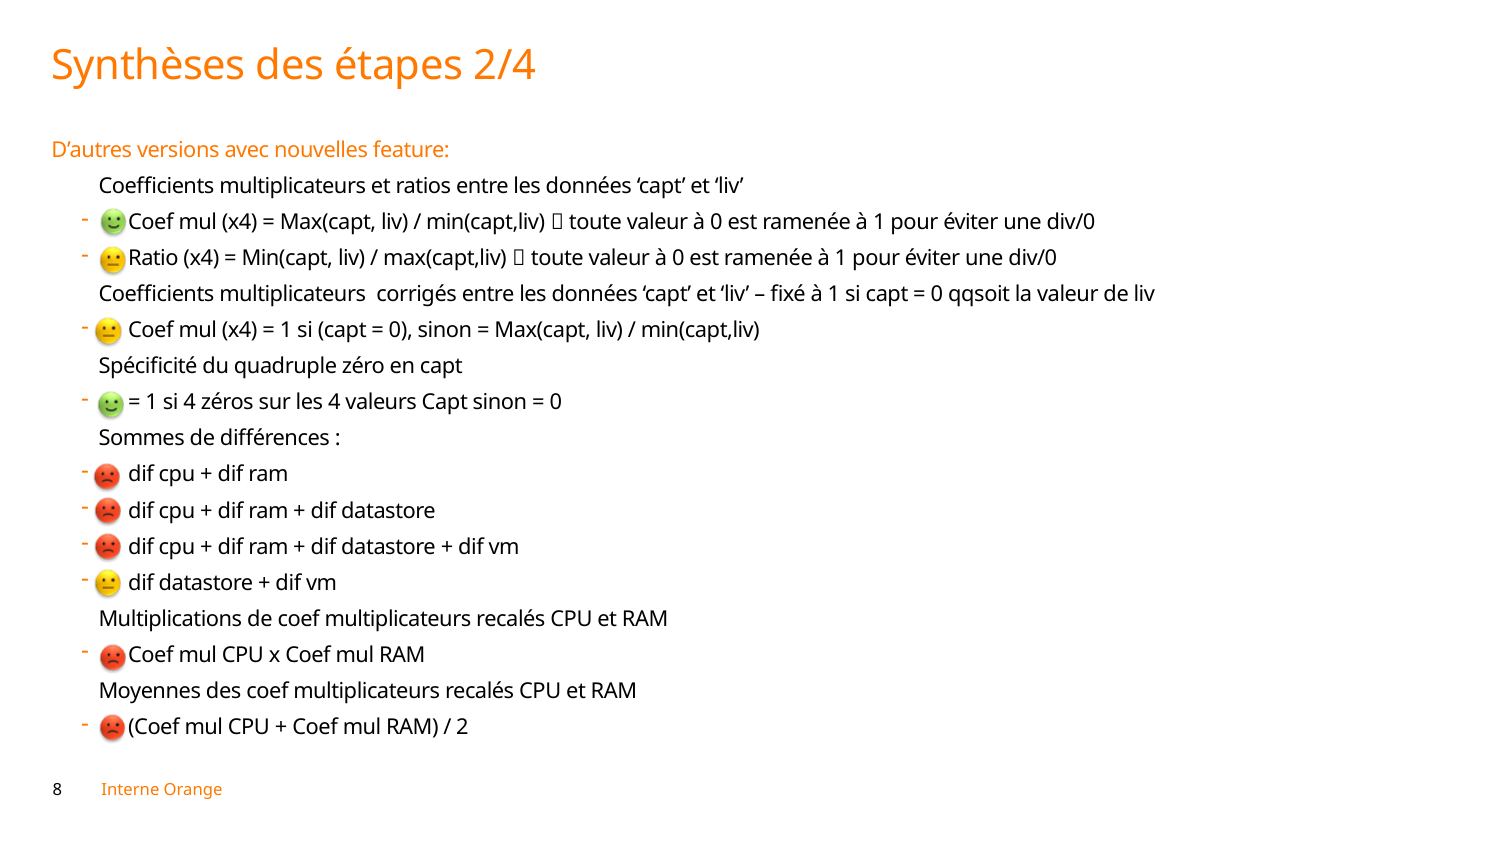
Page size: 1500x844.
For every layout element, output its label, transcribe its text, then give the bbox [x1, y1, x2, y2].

picture [95, 244, 133, 282]
picture [95, 641, 132, 679]
picture [95, 206, 133, 243]
title Synthèses des étapes 2/4 [51, 43, 1449, 166]
picture [94, 712, 132, 750]
picture [93, 388, 130, 426]
list D’autres versions avec nouvelles feature: Coefficients multiplicateurs et ratios entre les données ‘capt’ et ‘liv’ Coef mul (x4) = Max(capt, liv) / min(capt,liv)  toute valeur à 0 est ramenée à 1 pour éviter une div/0 Ratio (x4) = Min(capt, liv) / max(capt,liv)  toute valeur à 0 est ramenée à 1 pour éviter une div/0 Coefficients multiplicateurs corrigés entre les données ‘capt’ et ‘liv’ – fixé à 1 si capt = 0 qqsoit la valeur de liv Coef mul (x4) = 1 si (capt = 0), sinon = Max(capt, liv) / min(capt,liv) Spécificité du quadruple zéro en capt = 1 si 4 zéros sur les 4 valeurs Capt sinon = 0 Sommes de différences : dif cpu + dif ram dif cpu + dif ram + dif datastore dif cpu + dif ram + dif datastore + dif vm dif datastore + dif vm Multiplications de coef multiplicateurs recalés CPU et RAM Coef mul CPU x Coef mul RAM Moyennes des coef multiplicateurs recalés CPU et RAM (Coef mul CPU + Coef mul RAM) / 2 [51, 166, 1449, 691]
picture [89, 461, 127, 605]
picture [90, 315, 128, 353]
